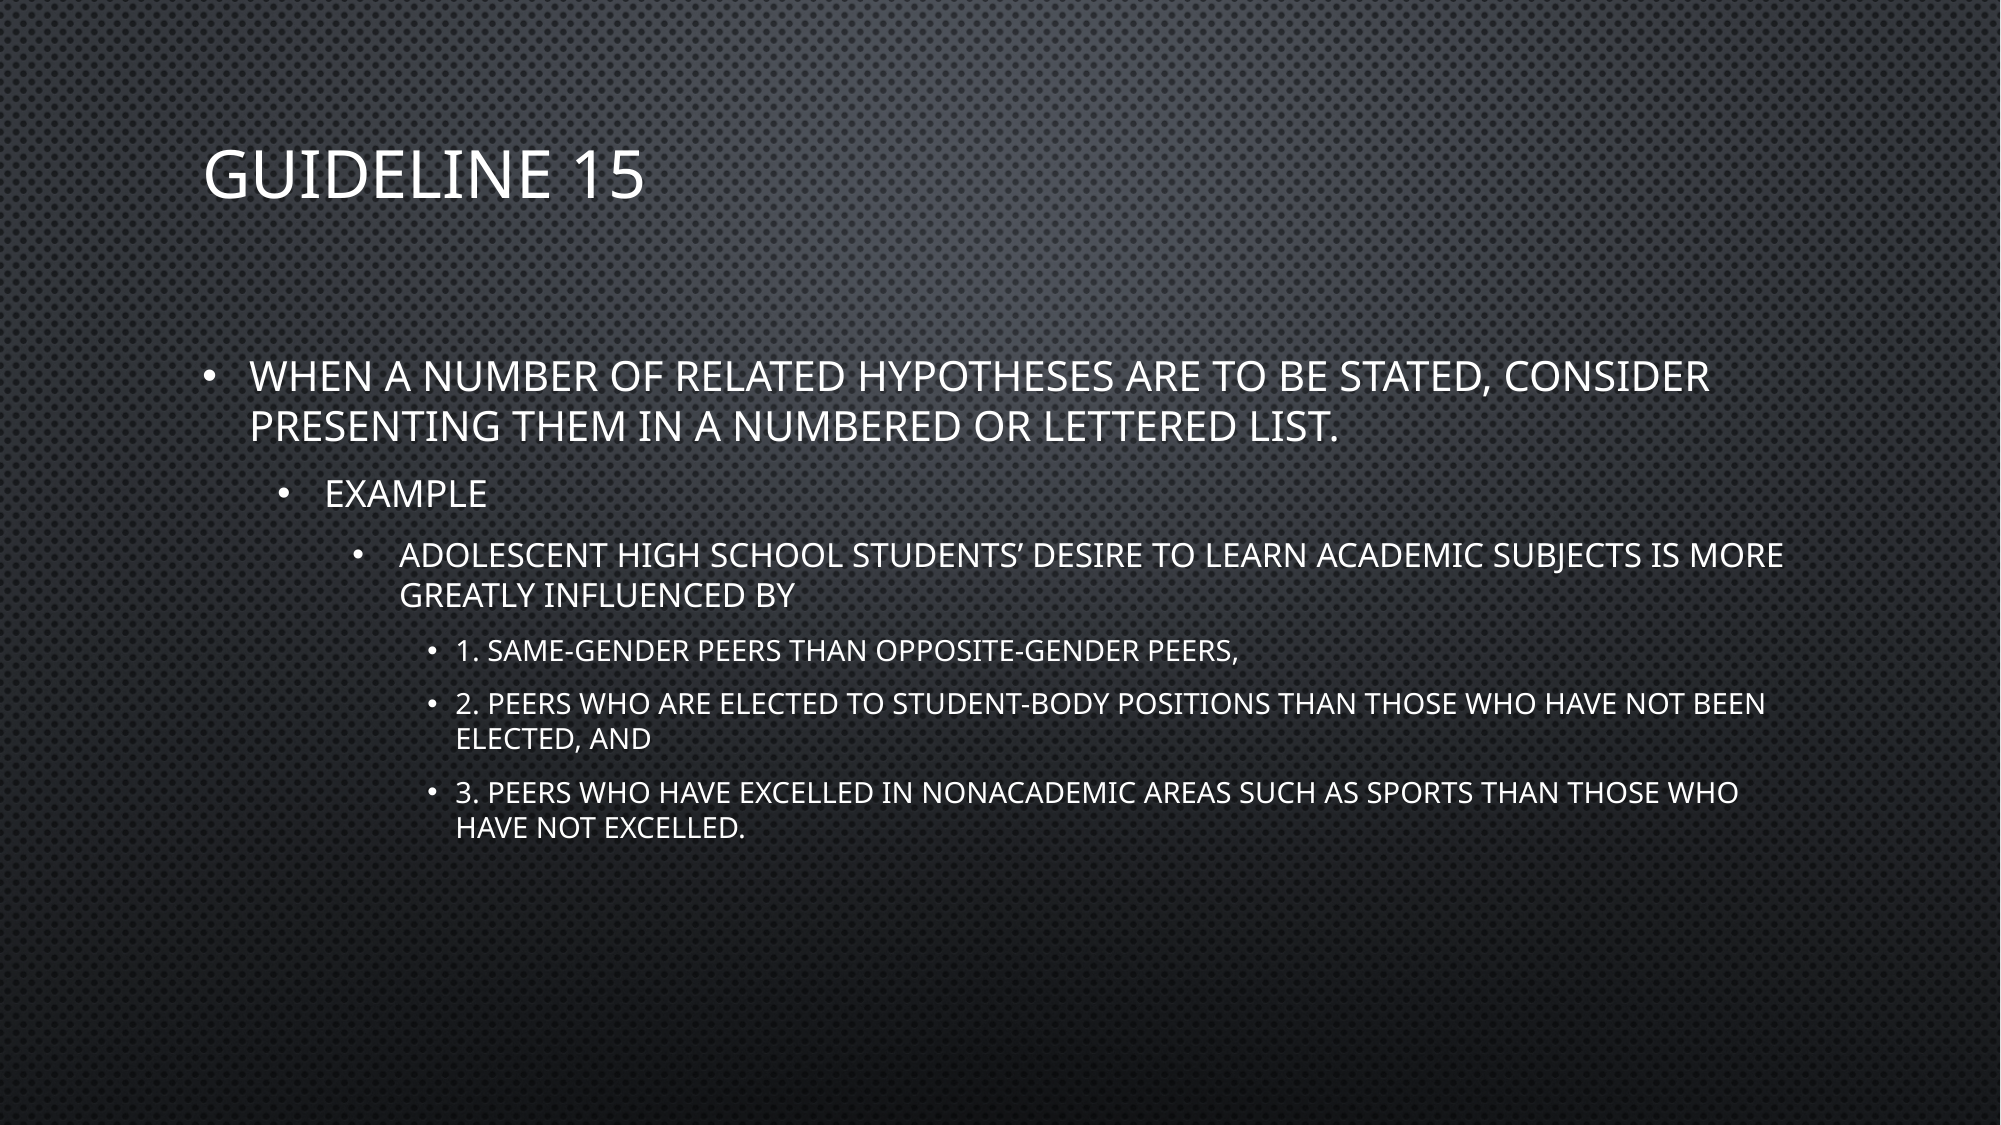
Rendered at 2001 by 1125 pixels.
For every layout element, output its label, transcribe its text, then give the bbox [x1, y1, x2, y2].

title Guideline 15 [187, 99, 1813, 243]
list When a number of related hypotheses are to be stated, consider presenting them in a numbered or lettered list. Example Adolescent high school students’ desire to learn academic subjects is more greatly influenced by 1. same-gender peers than opposite-gender peers, 2. peers who are elected to student-body positions than those who have not been elected, and 3. peers who have excelled in nonacademic areas such as sports than those who have not excelled. [187, 243, 1813, 950]
